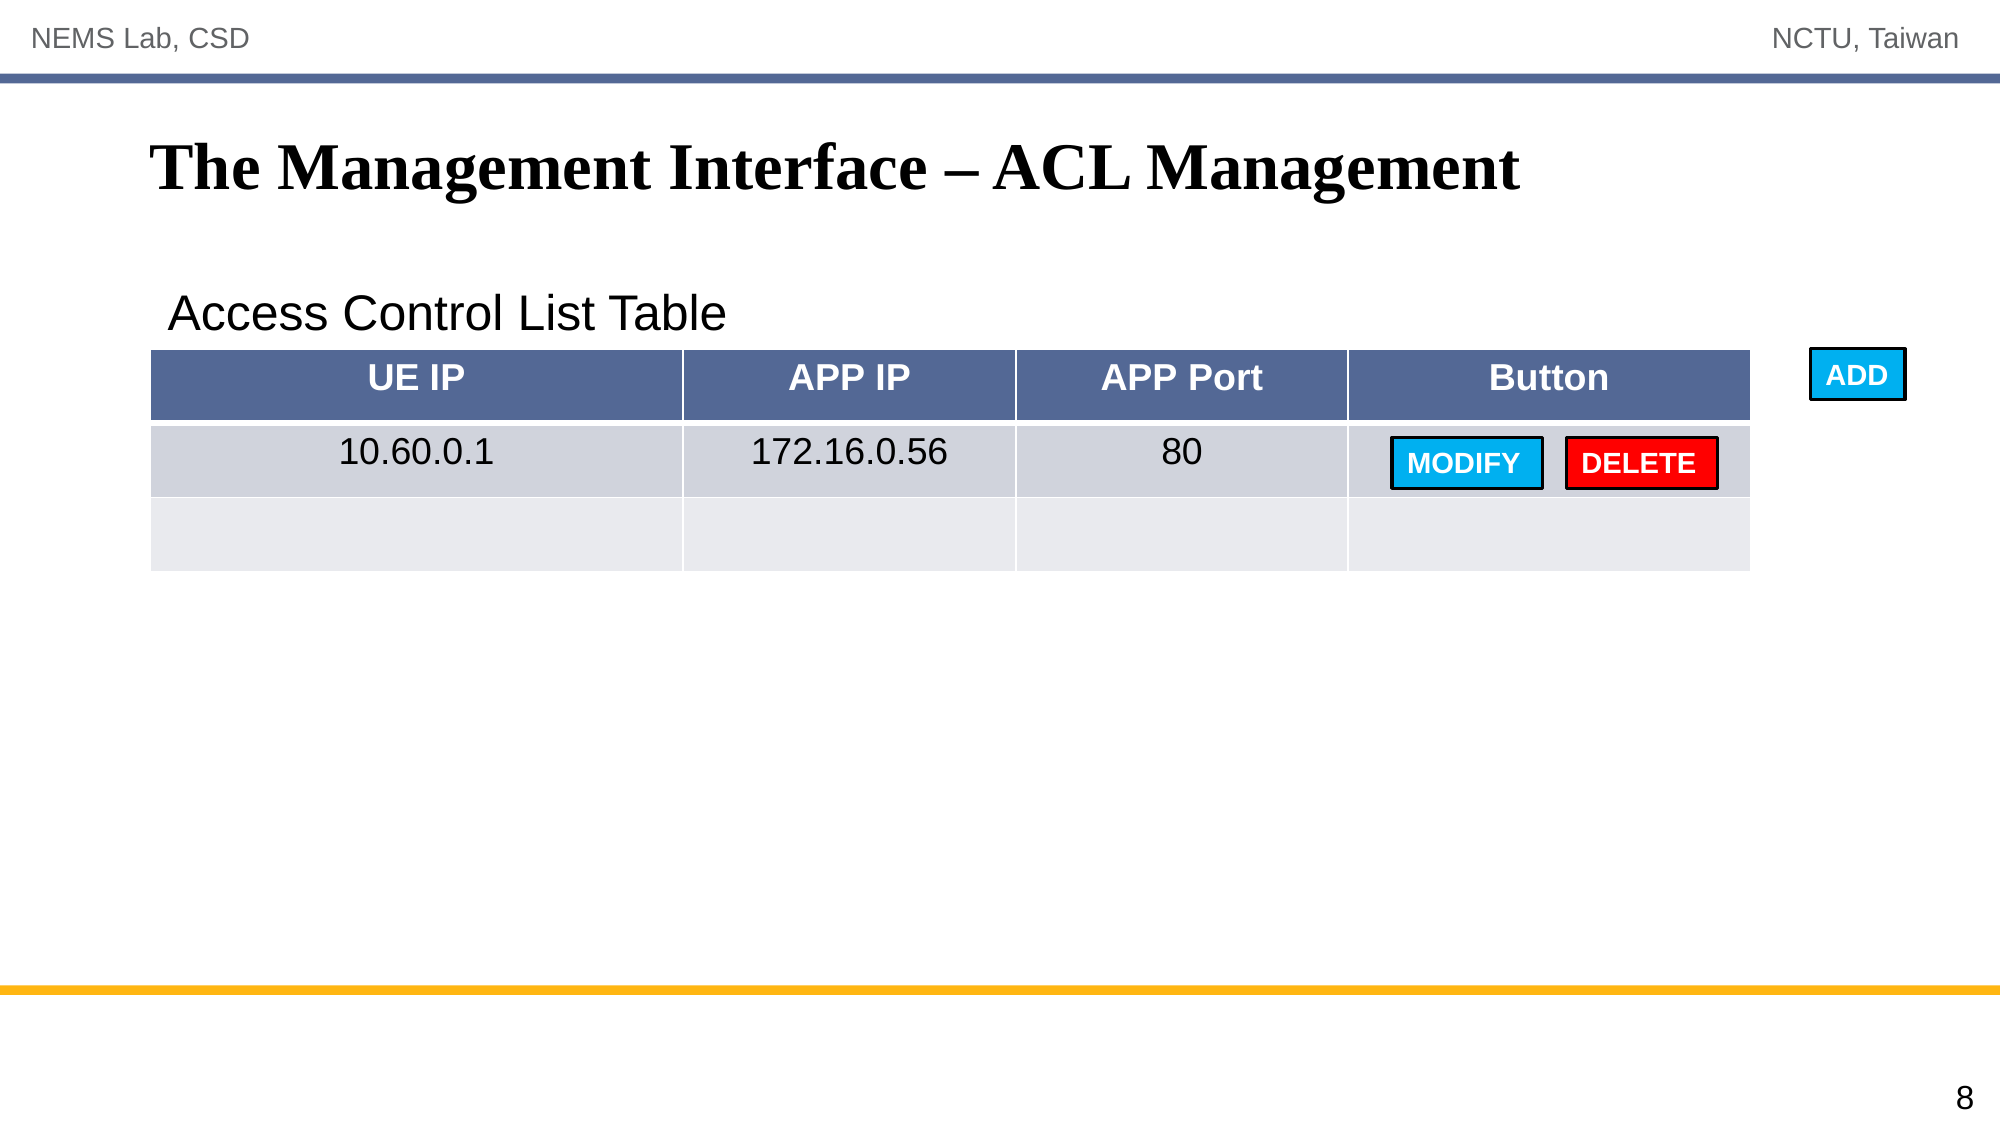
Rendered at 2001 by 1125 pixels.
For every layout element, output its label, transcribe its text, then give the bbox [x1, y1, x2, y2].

text_box DELETE [1566, 437, 1718, 489]
table_cell [1349, 426, 1750, 497]
title The Management Interface – ACL Management [149, 97, 1849, 228]
table_header APP IP [684, 350, 1015, 420]
table_cell [151, 498, 682, 571]
table_header APP Port [1017, 350, 1347, 420]
table_header Button [1349, 350, 1750, 420]
text_box MODIFY [1391, 437, 1543, 489]
table_cell [684, 498, 1015, 571]
table_cell 10.60.0.1 [151, 426, 682, 497]
table_header UE IP [151, 350, 682, 420]
text_box Access Control List Table [153, 273, 743, 348]
slide_number 8 [1574, 1071, 1975, 1121]
table_cell 172.16.0.56 [684, 426, 1015, 497]
table_cell 80 [1017, 426, 1347, 497]
text_box ADD [1810, 348, 1905, 400]
table_cell [1017, 498, 1347, 571]
table_cell [1349, 498, 1750, 571]
